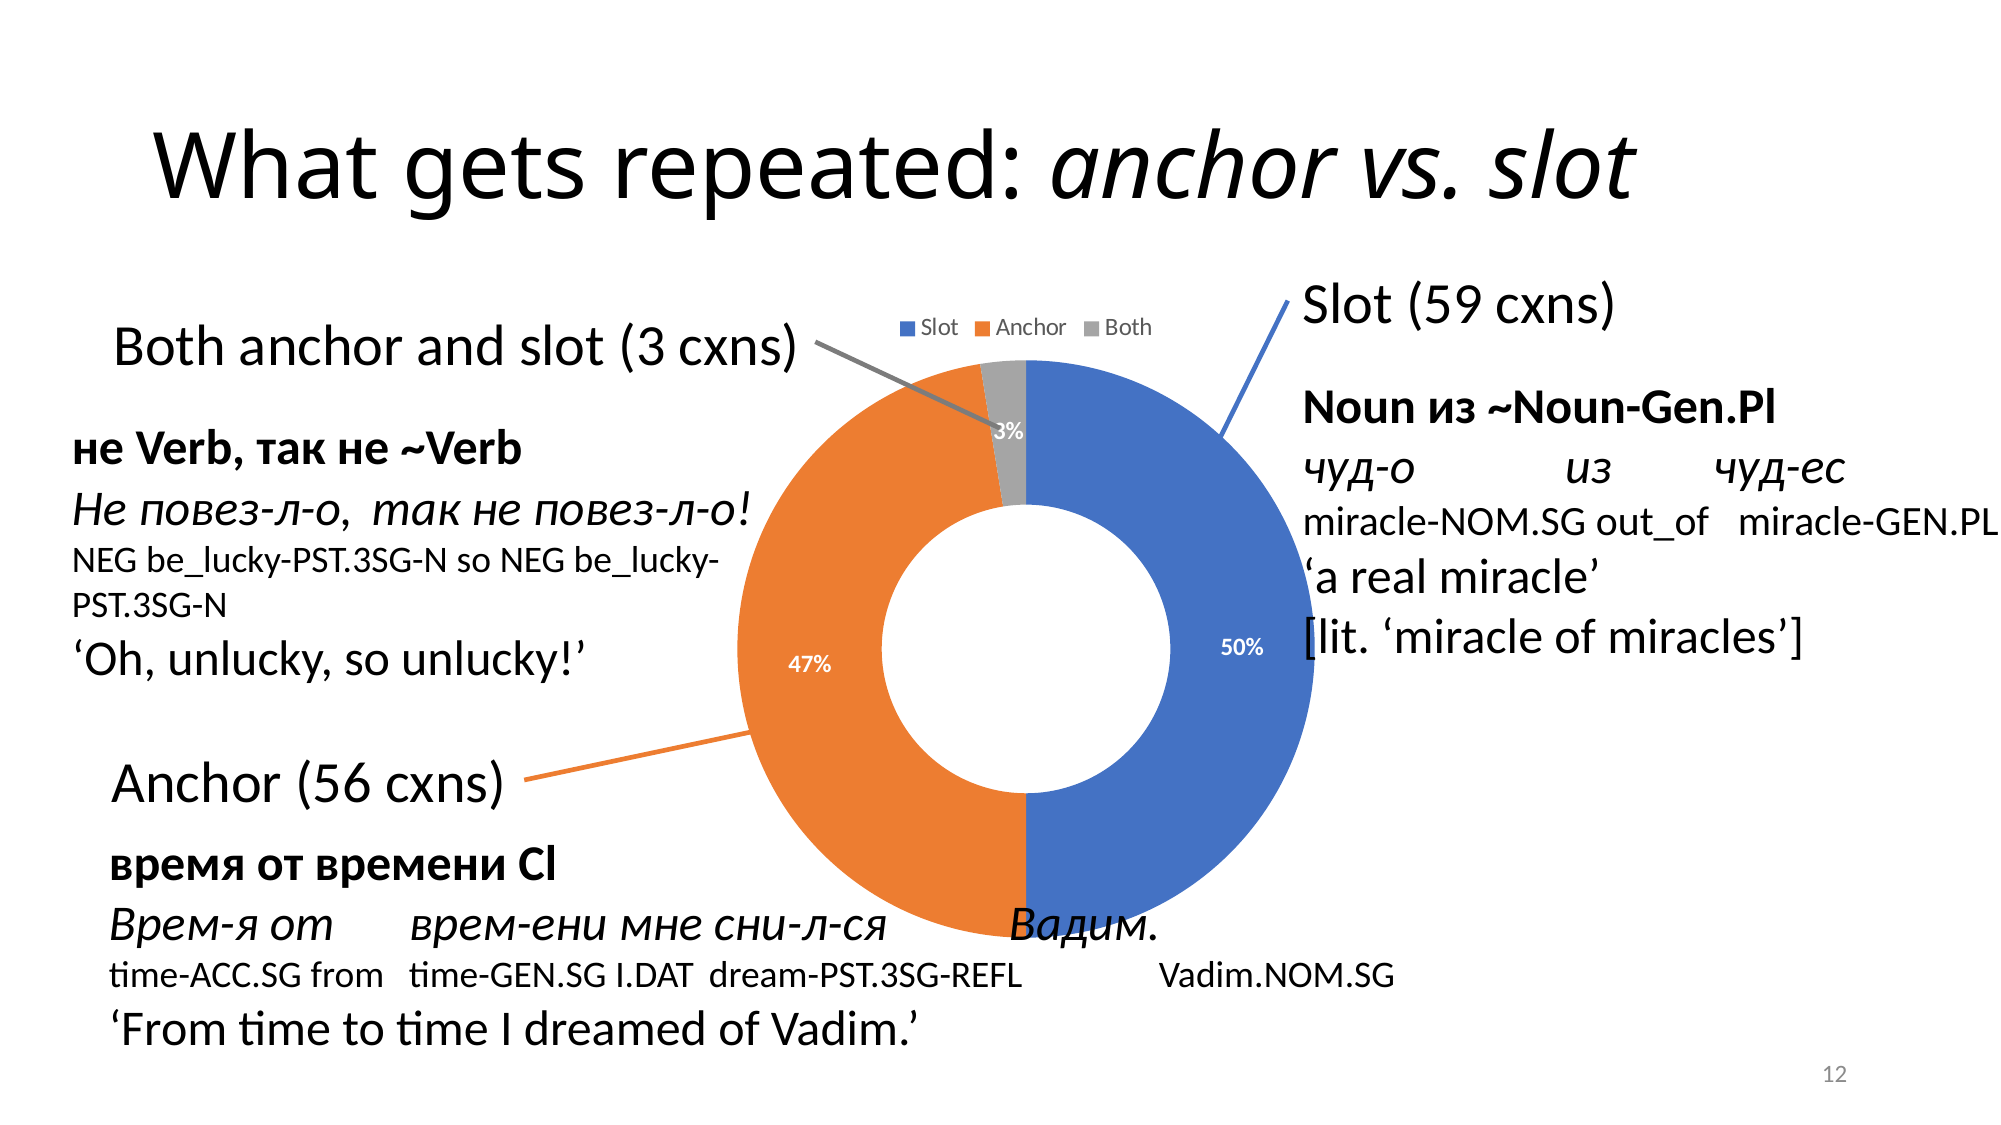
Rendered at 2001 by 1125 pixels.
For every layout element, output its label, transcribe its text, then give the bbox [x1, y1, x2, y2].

text_box не Verb, так не ~Verb Не повез-л-o, так не повез-л-o! neg be_lucky-pst.3sg-n so neg be_lucky-pst.3sg-n ‘Oh, unlucky, so unlucky!’ [57, 407, 265, 693]
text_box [93, 299, 1000, 429]
title What gets repeated: anchor vs. slot [137, 59, 1863, 278]
chart [265, 299, 1787, 951]
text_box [1177, 258, 2000, 525]
text_box время от времени Cl Врем-я от врем-ени мне сни-л-ся Вадим. time-acc.sg from time-gen.sg I.dat dream-pst.3sg-refl Vadim.nom.sg ‘From time to time I dreamed of Vadim.’ [94, 823, 1573, 1063]
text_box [93, 714, 834, 823]
slide_number 12 [1412, 1042, 1863, 1103]
text_box Noun из ~Noun-Gen.Pl чуд-o из чуд-eс miracle-nom.sg out_of miracle-gen.pl ‘a real miracle’ [lit. ‘miracle of miracles’] [1787, 525, 2000, 671]
